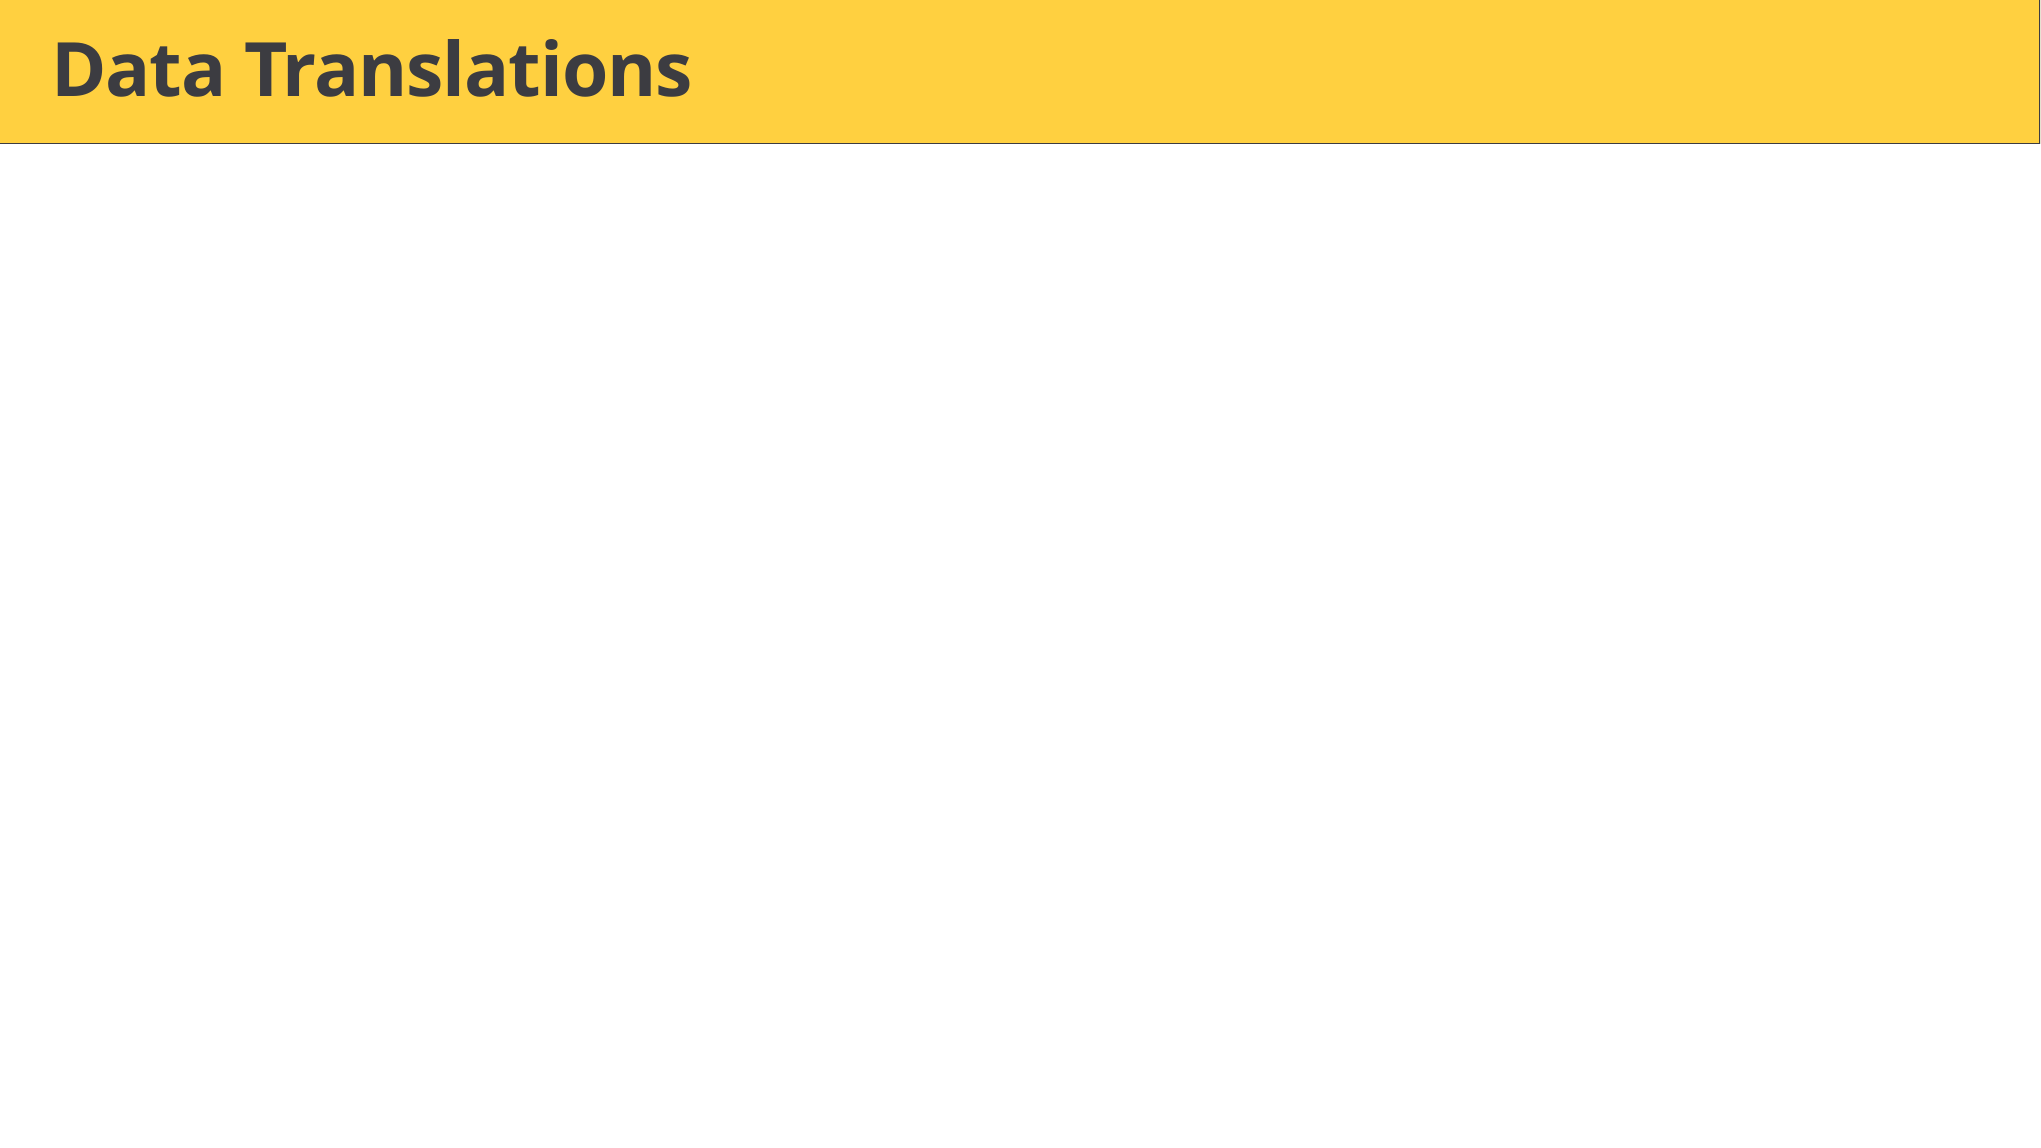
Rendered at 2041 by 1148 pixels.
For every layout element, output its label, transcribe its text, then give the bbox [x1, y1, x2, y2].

title Data Translations [51, 31, 1988, 113]
